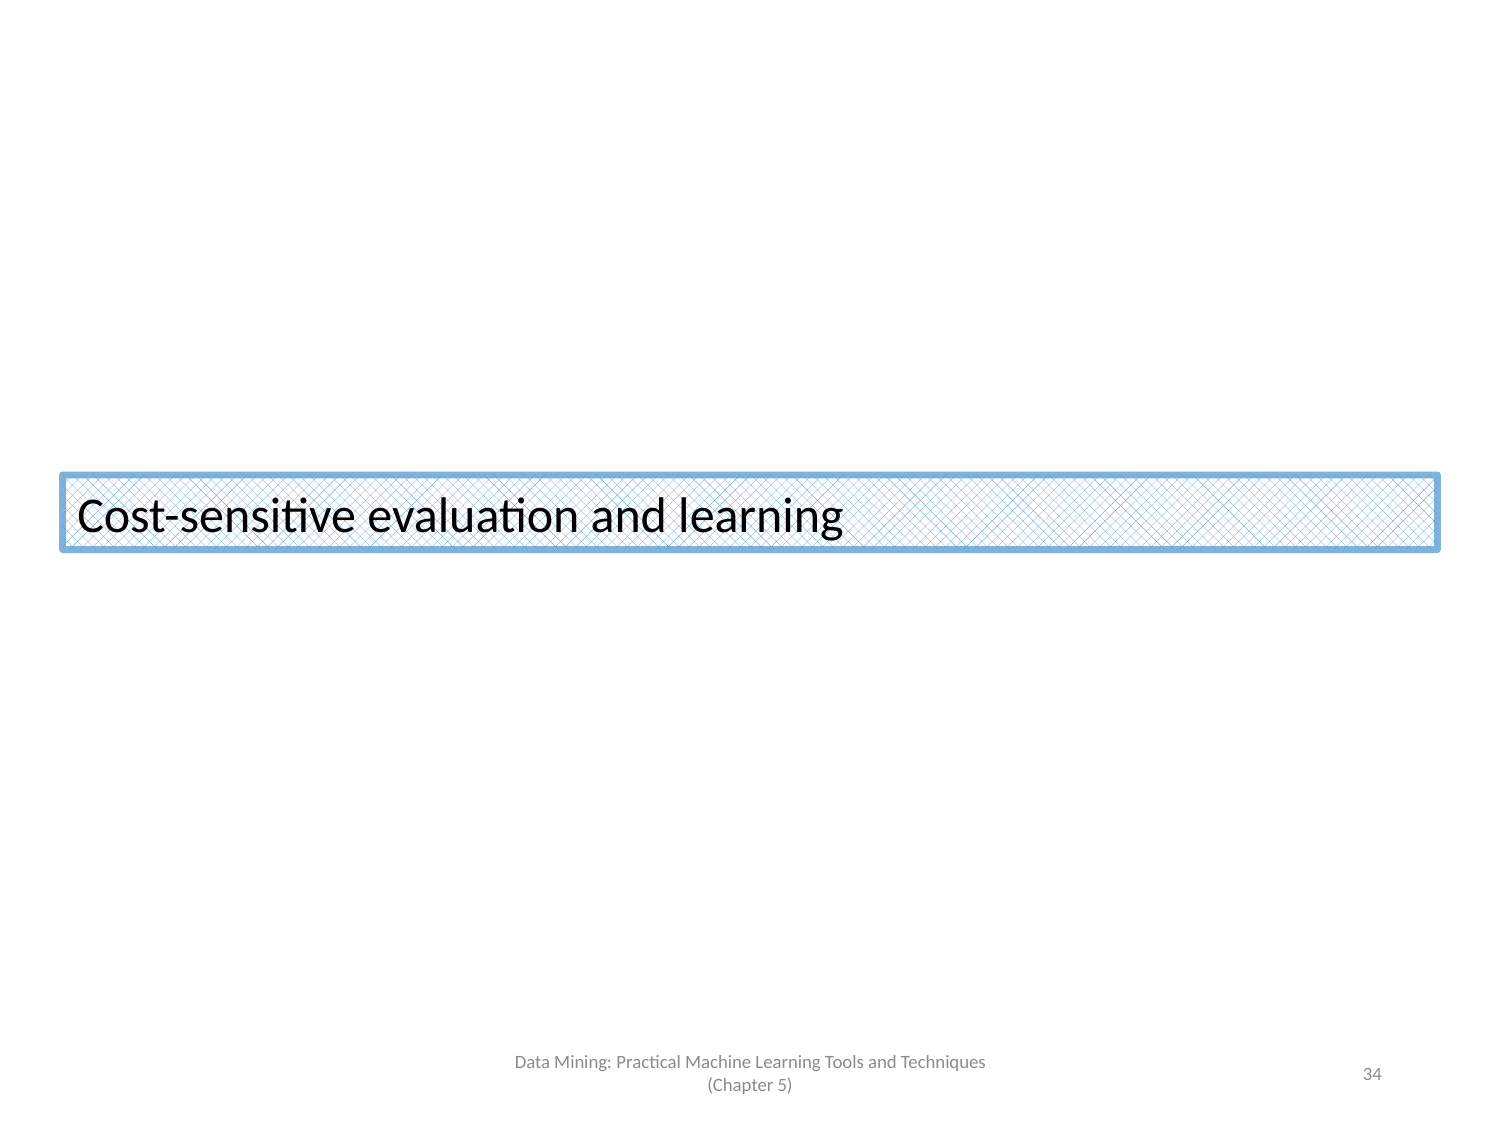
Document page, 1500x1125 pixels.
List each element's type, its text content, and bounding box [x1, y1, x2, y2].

text_box Cost-sensitive evaluation and learning [62, 474, 1438, 550]
footer Data Mining: Practical Machine Learning Tools and Techniques (Chapter 5) [496, 1042, 1004, 1103]
slide_number 34 [1059, 1042, 1397, 1103]
